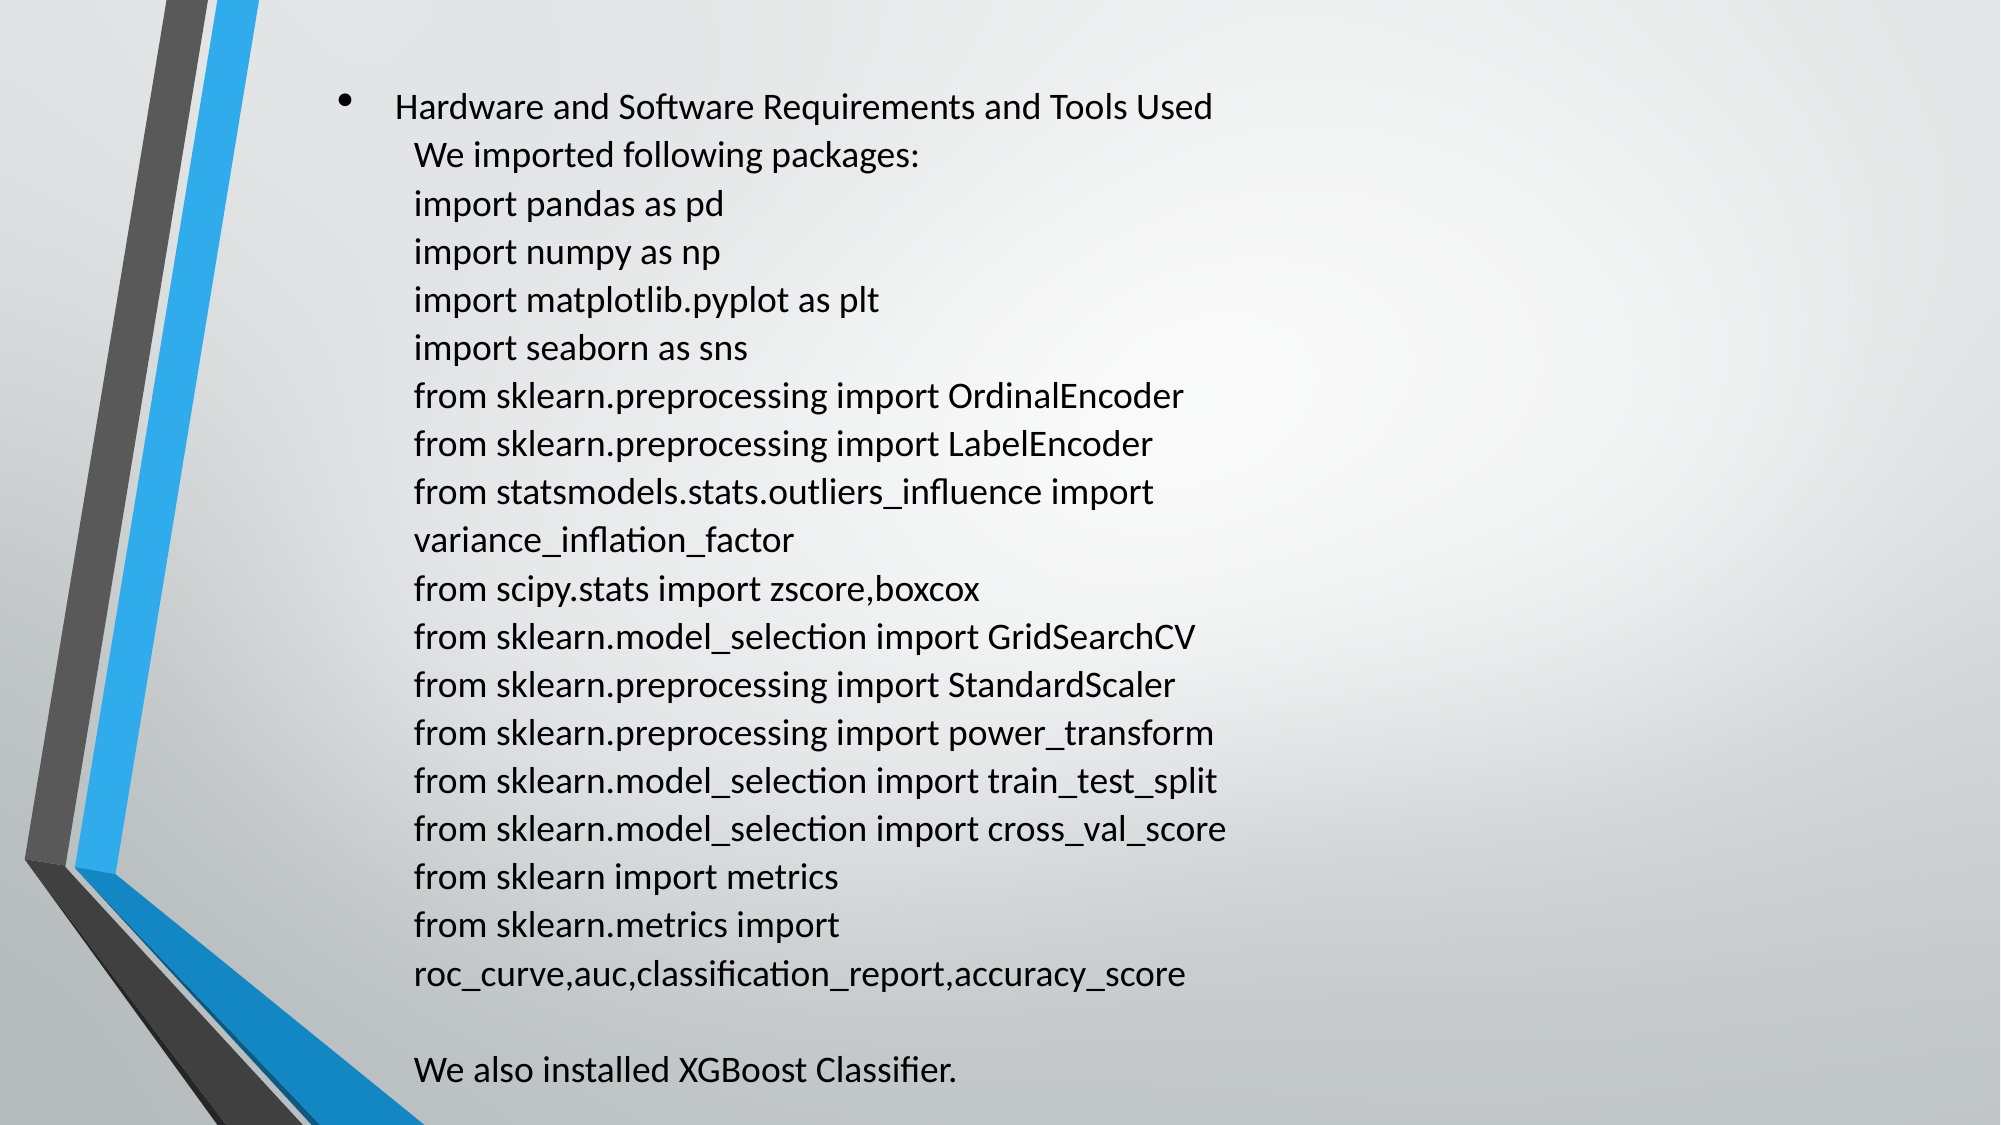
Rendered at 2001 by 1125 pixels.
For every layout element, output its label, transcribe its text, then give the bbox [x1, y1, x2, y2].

text_box Hardware and Software Requirements and Tools Used We imported following packages: import pandas as pd import numpy as np import matplotlib.pyplot as plt import seaborn as sns from sklearn.preprocessing import OrdinalEncoder from sklearn.preprocessing import LabelEncoder from statsmodels.stats.outliers_influence import variance_inflation_factor from scipy.stats import zscore,boxcox from sklearn.model_selection import GridSearchCV from sklearn.preprocessing import StandardScaler from sklearn.preprocessing import power_transform from sklearn.model_selection import train_test_split from sklearn.model_selection import cross_val_score from sklearn import metrics from sklearn.metrics import roc_curve,auc,classification_report,accuracy_score We also installed XGBoost Classifier. [324, 71, 1325, 1125]
